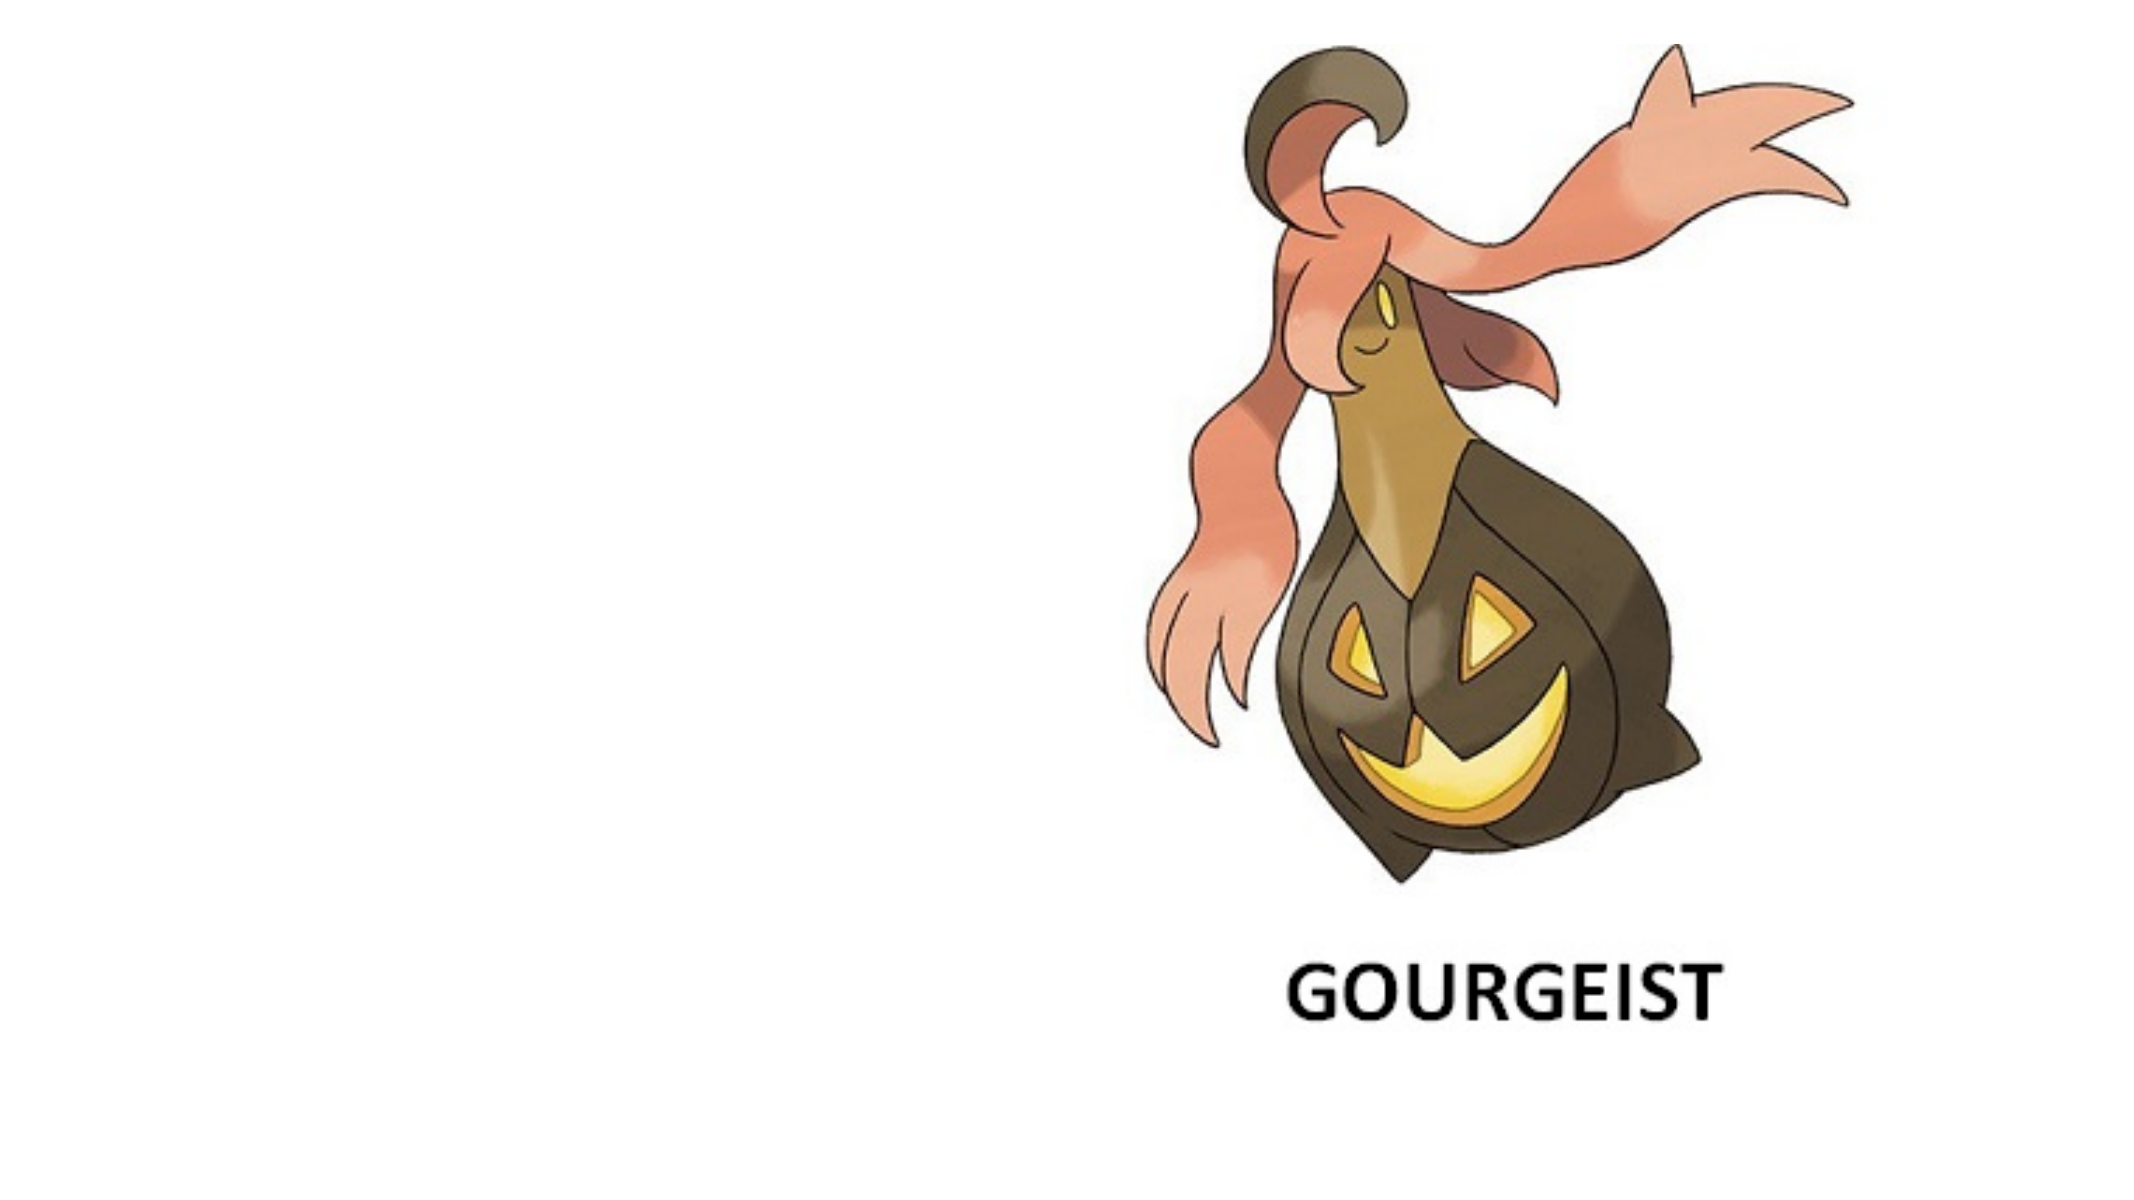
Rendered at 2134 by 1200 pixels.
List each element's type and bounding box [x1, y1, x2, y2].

picture [1079, 44, 1922, 1170]
